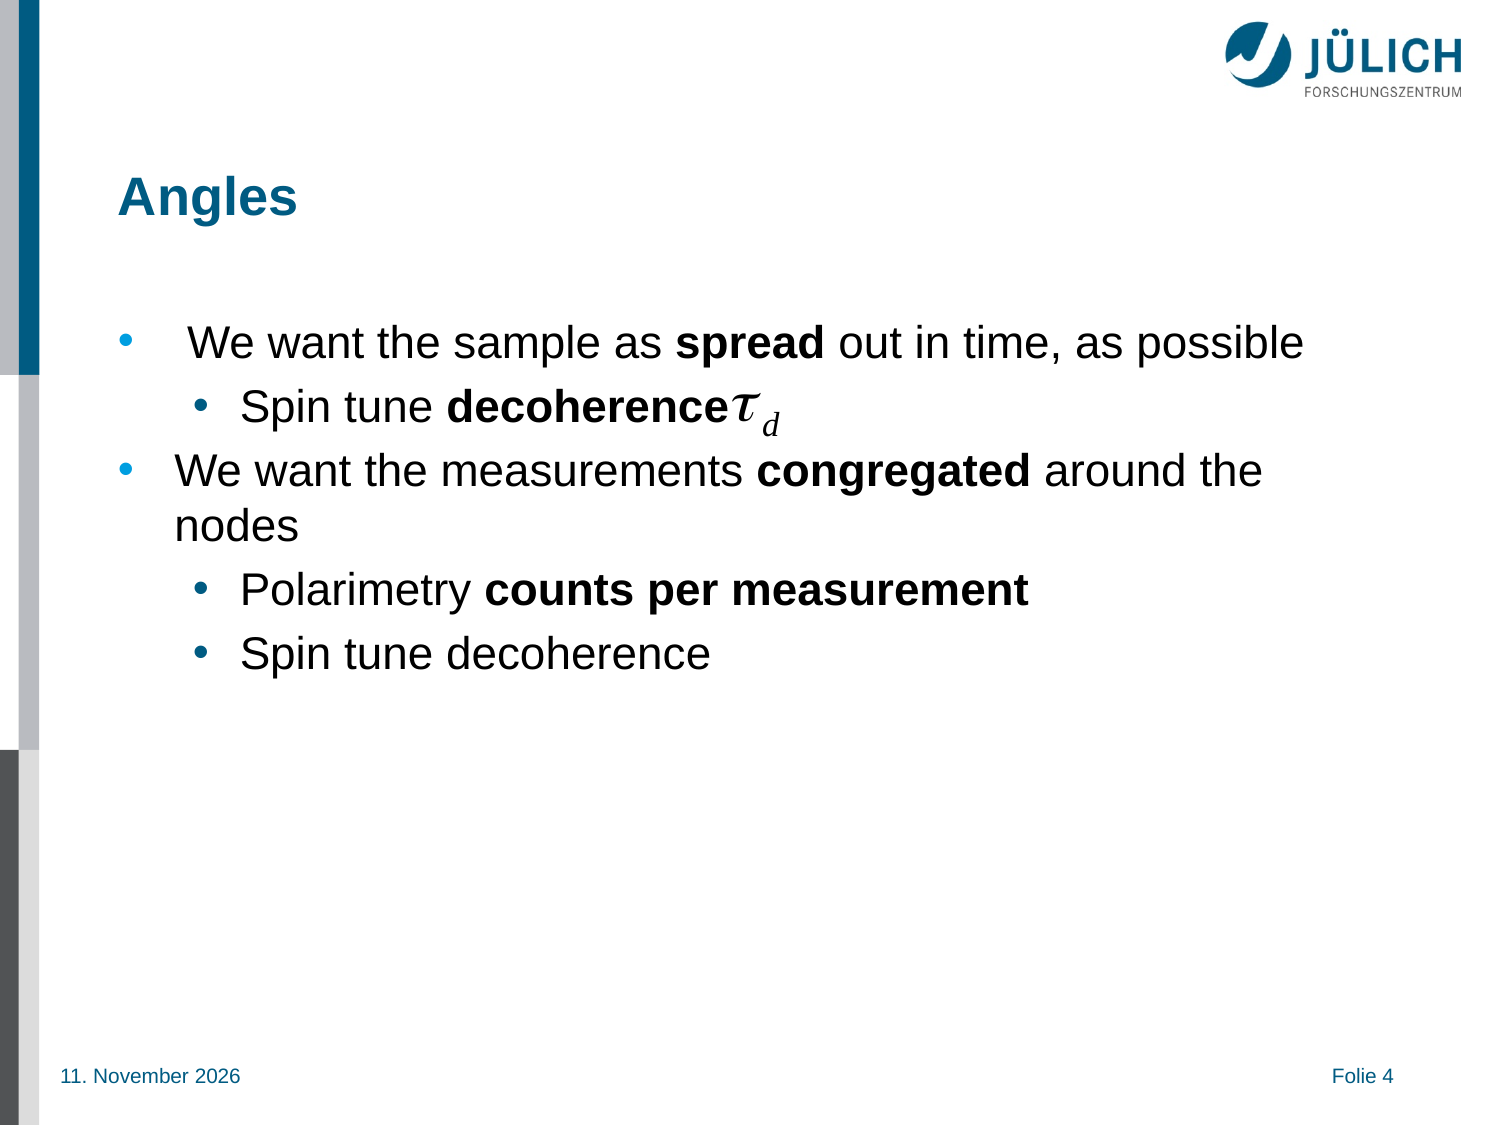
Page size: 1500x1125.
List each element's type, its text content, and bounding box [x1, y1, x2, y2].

list We want the sample as spread out in time, as possible Spin tune decoherence We want the measurements congregated around the nodes Polarimetry counts per measurement Spin tune decoherence [117, 312, 1394, 988]
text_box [726, 361, 797, 452]
picture [1224, 20, 1461, 97]
title Angles [117, 99, 1394, 288]
